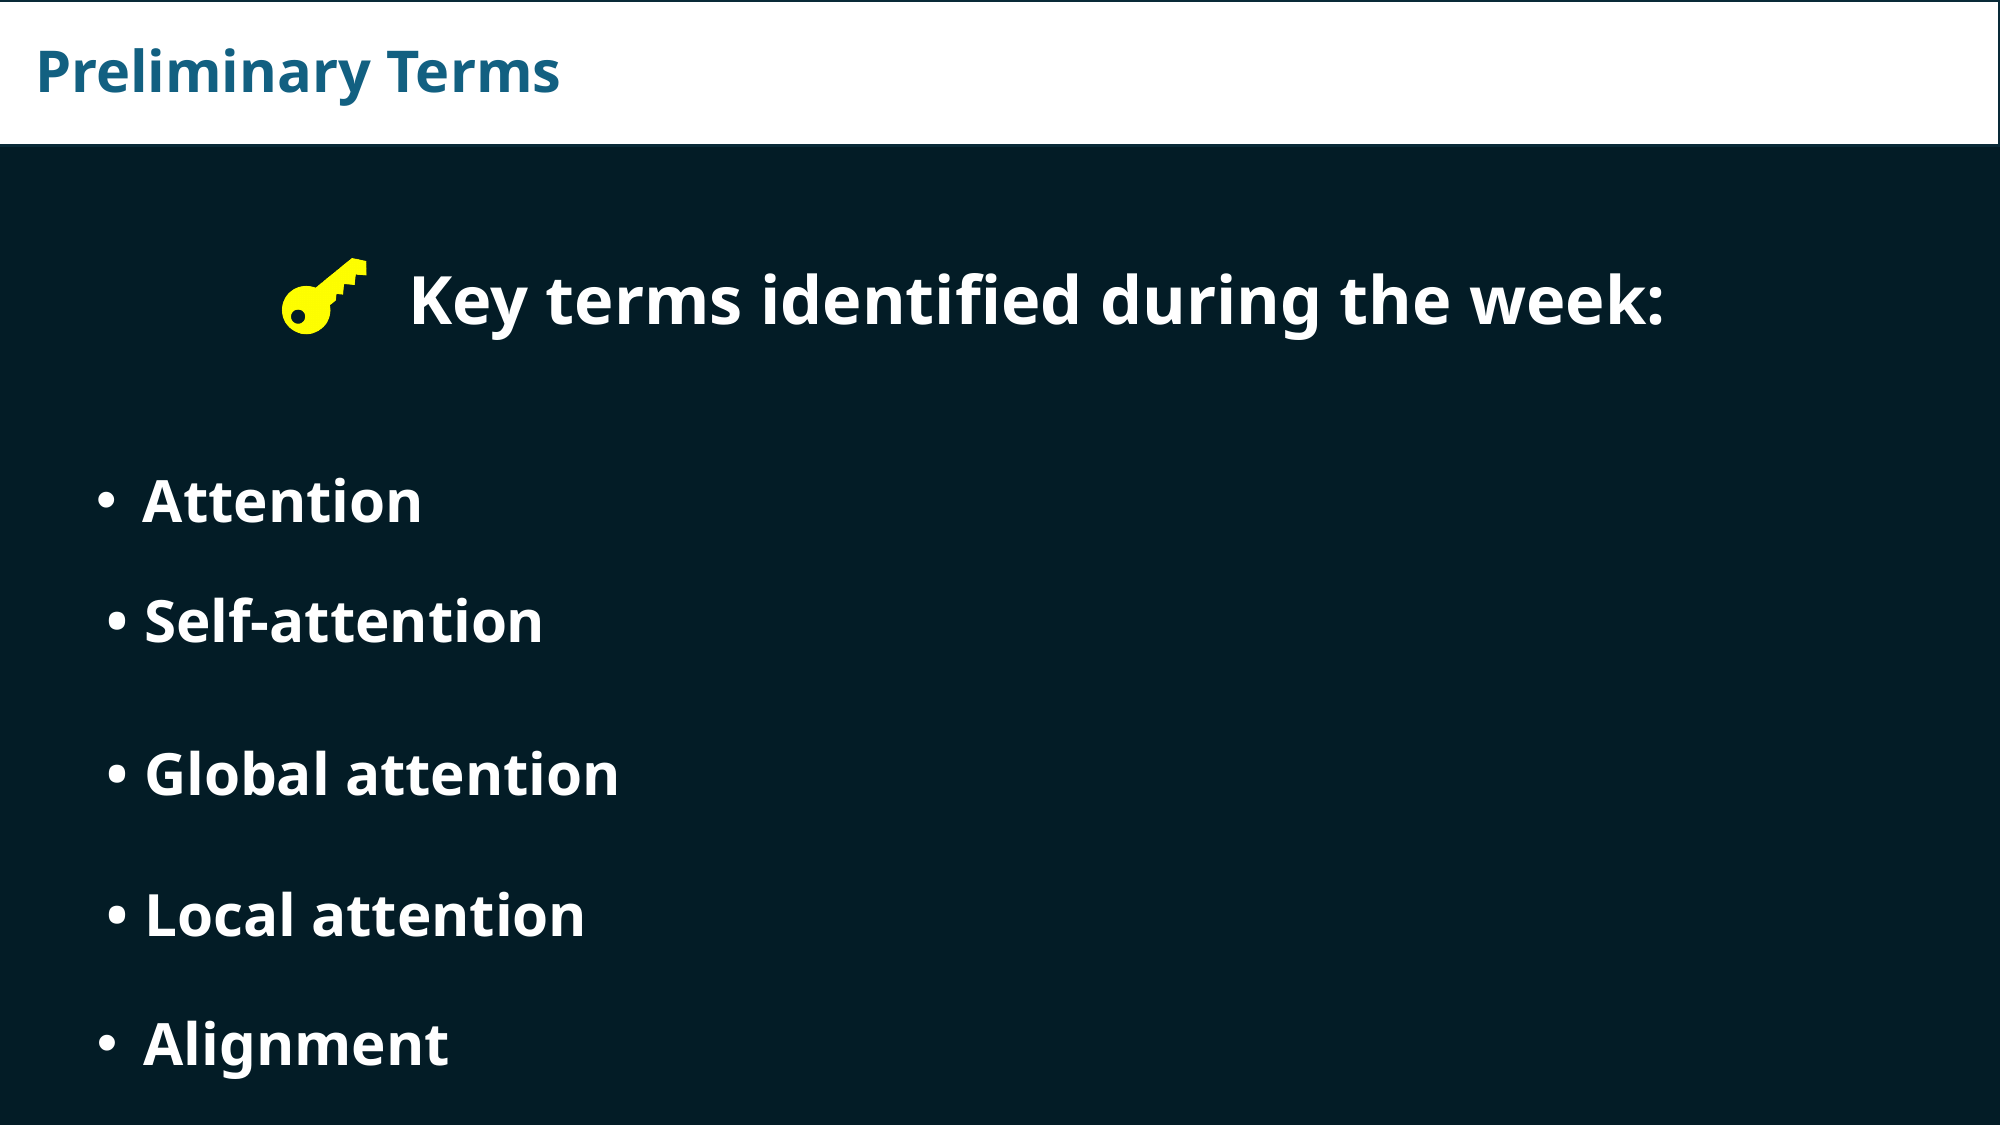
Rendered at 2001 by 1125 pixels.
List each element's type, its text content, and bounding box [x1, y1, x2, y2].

picture [248, 215, 405, 371]
text_box • Local attention [92, 870, 1698, 1026]
text_box Attention [81, 457, 439, 612]
title Preliminary Terms [19, 35, 1165, 113]
text_box • Self-attention [92, 576, 1698, 729]
text_box Key terms identified during the week: [393, 250, 1745, 471]
text_box [0, 0, 2000, 147]
text_box • Global attention [92, 729, 1698, 870]
text_box Alignment [82, 1000, 465, 1125]
